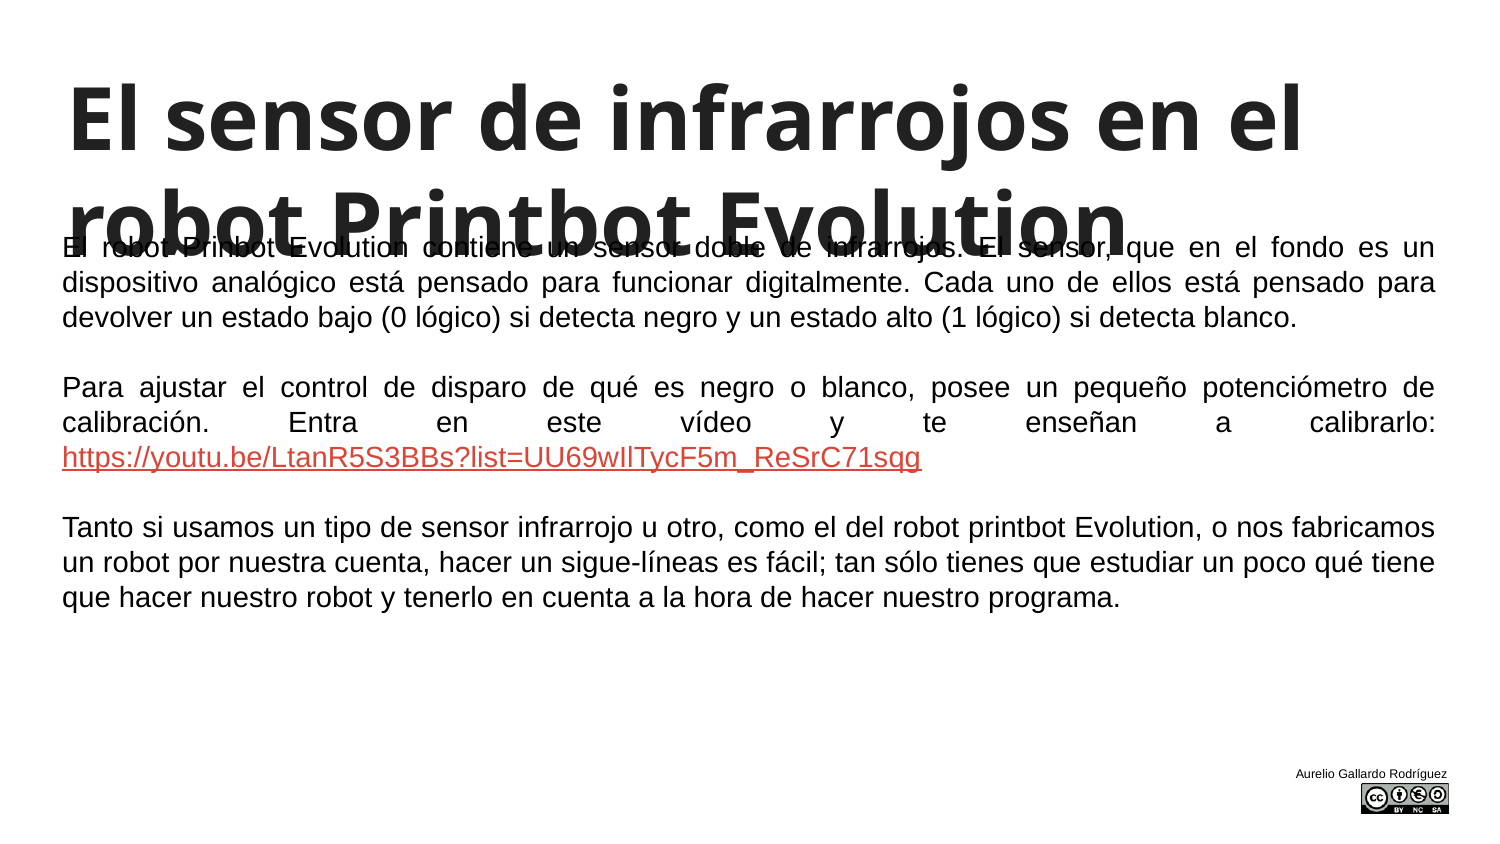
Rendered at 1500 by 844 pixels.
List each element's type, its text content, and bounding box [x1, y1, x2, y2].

picture [1361, 783, 1449, 814]
text_box El robot Prinbot Evolution contiene un sensor doble de infrarrojos. El sensor, que en el fondo es un dispositivo analógico está pensado para funcionar digitalmente. Cada uno de ellos está pensado para devolver un estado bajo (0 lógico) si detecta negro y un estado alto (1 lógico) si detecta blanco. Para ajustar el control de disparo de qué es negro o blanco, posee un pequeño potenciómetro de calibración. Entra en este vídeo y te enseñan a calibrarlo: https://youtu.be/LtanR5S3BBs?list=UU69wIlTycF5m_ReSrC71sqg Tanto si usamos un tipo de sensor infrarrojo u otro, como el del robot printbot Evolution, o nos fabricamos un robot por nuestra cuenta, hacer un sigue-líneas es fácil; tan sólo tienes que estudiar un poco qué tiene que hacer nuestro robot y tenerlo en cuenta a la hora de hacer nuestro programa. [47, 213, 1453, 703]
title El sensor de infrarrojos en el robot Printbot Evolution [51, 48, 1449, 180]
